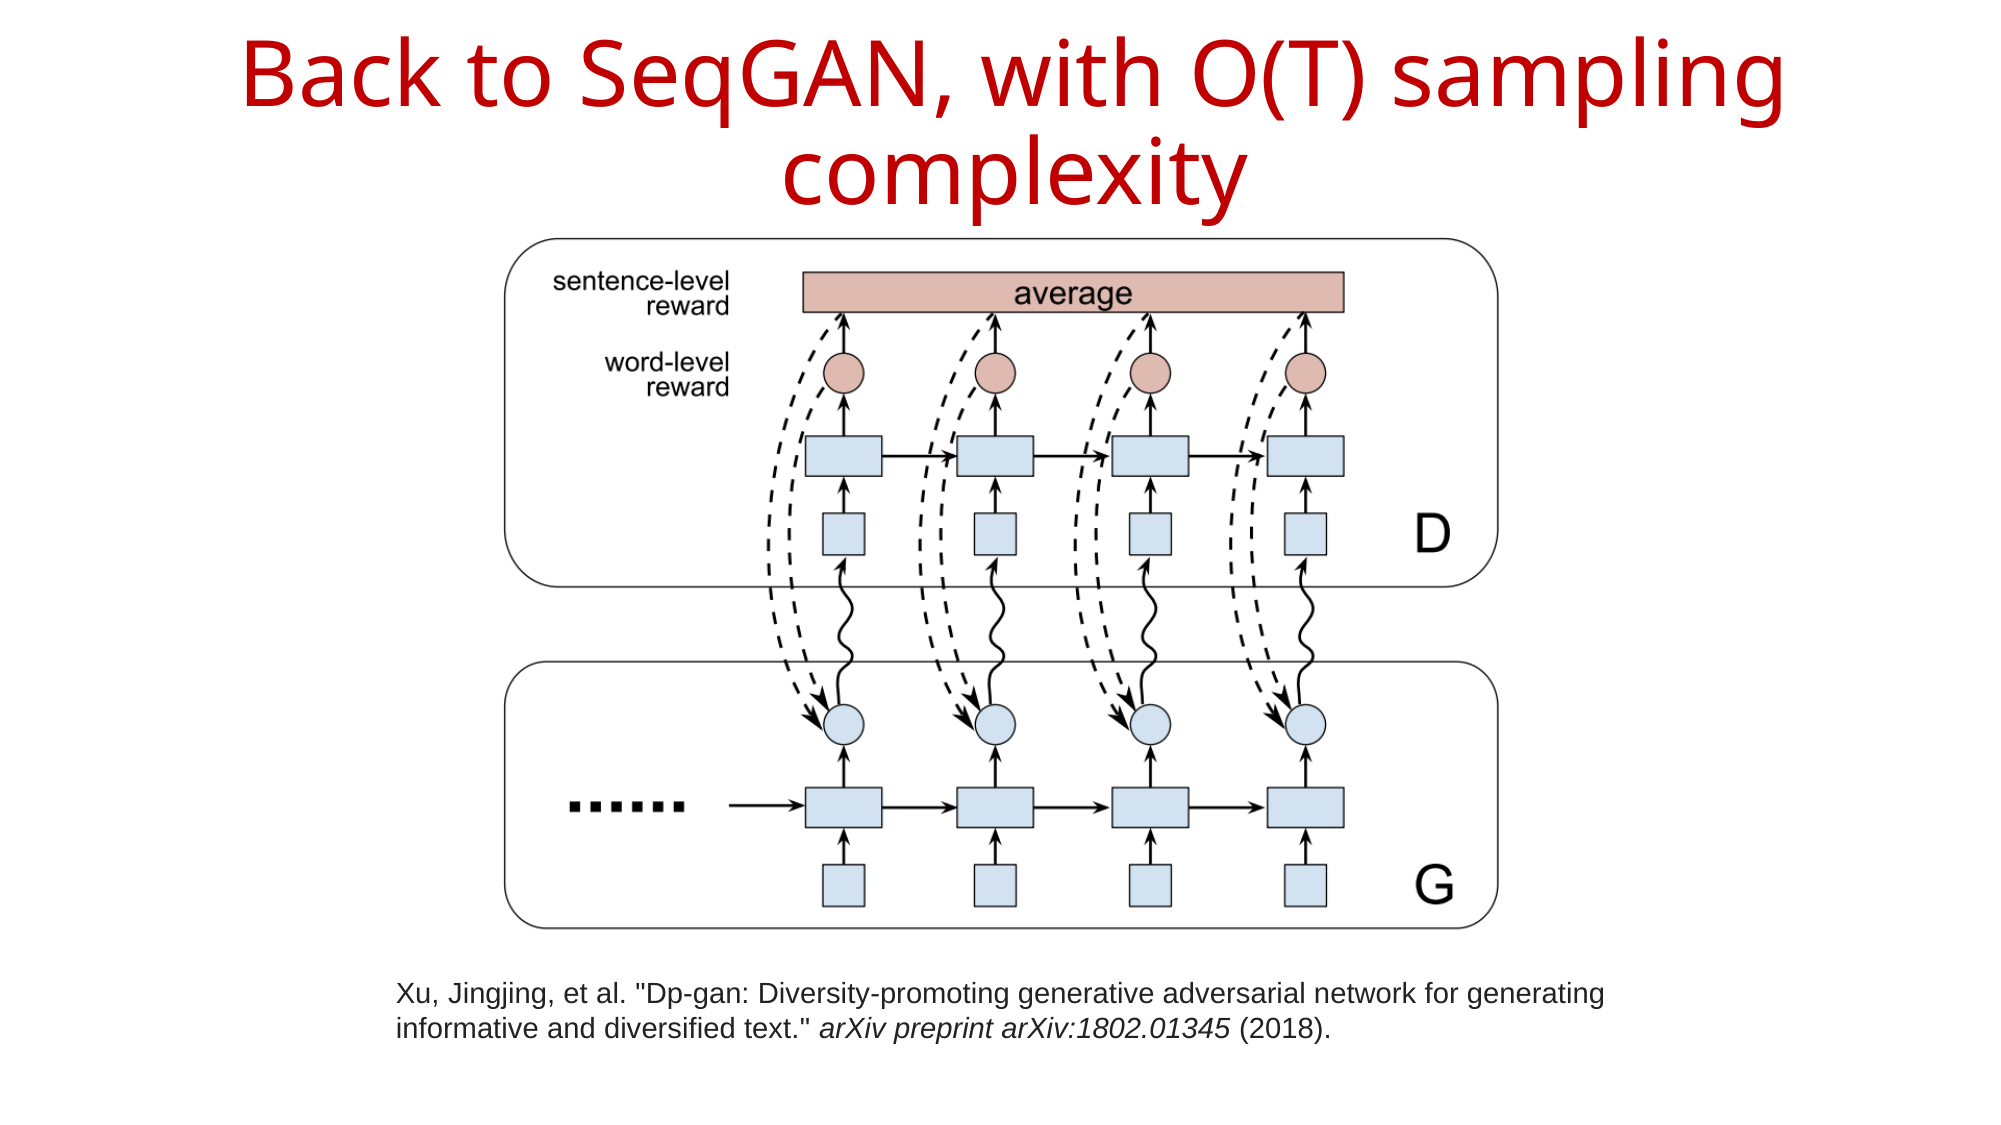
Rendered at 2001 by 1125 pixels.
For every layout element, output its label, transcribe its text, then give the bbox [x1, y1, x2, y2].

picture [449, 210, 1550, 967]
text_box Xu, Jingjing, et al. "Dp-gan: Diversity-promoting generative adversarial network for generating informative and diversified text." arXiv preprint arXiv:1802.01345 (2018). [381, 966, 1648, 1052]
title Back to SeqGAN, with O(T) sampling complexity [73, 16, 1956, 235]
